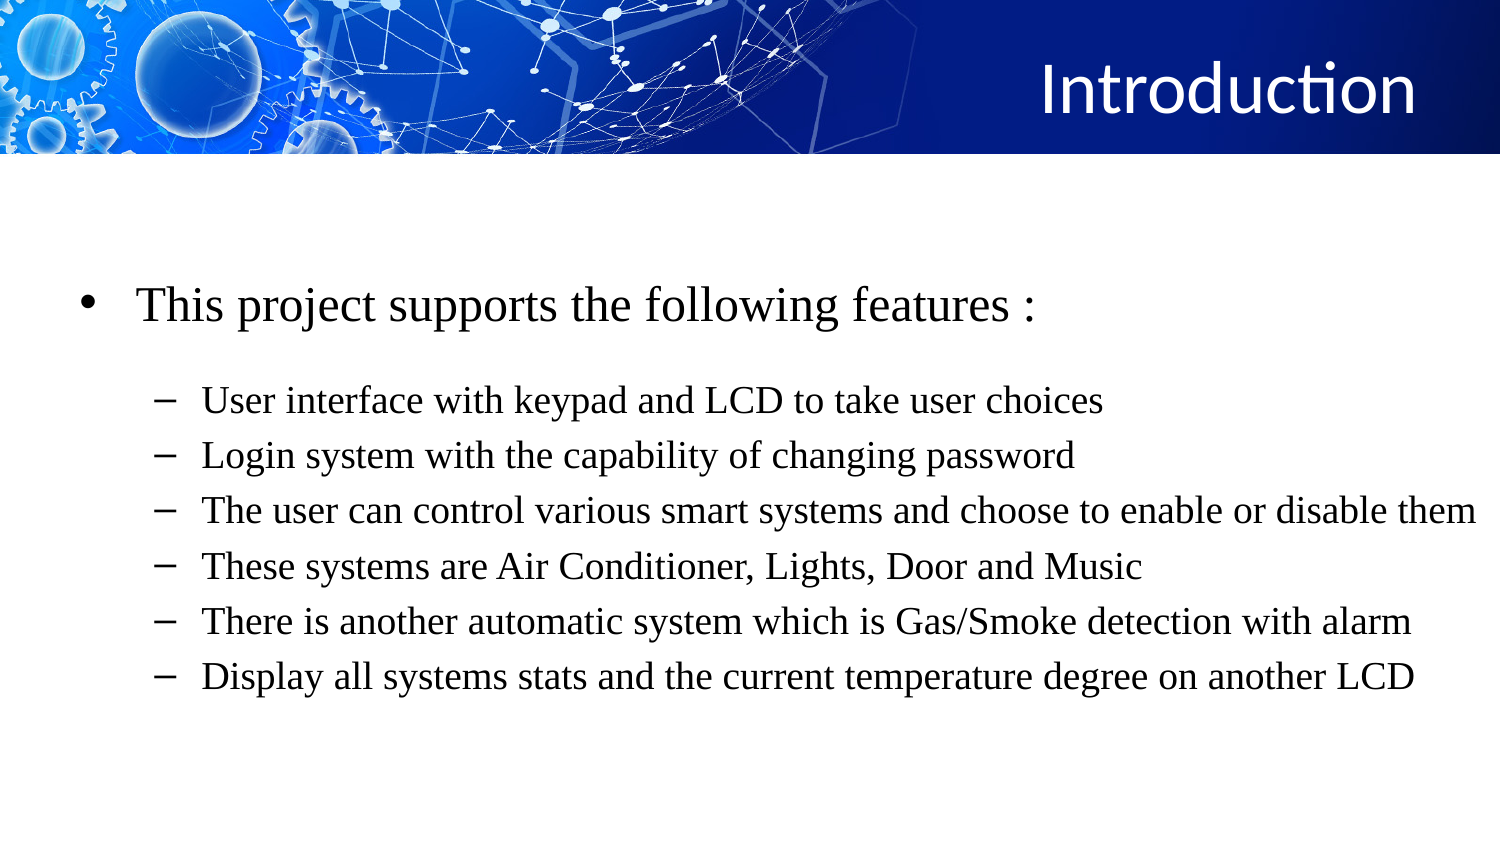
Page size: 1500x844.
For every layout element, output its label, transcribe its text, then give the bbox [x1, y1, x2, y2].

picture [0, 0, 1500, 844]
title Introduction [78, 21, 1434, 147]
list This project supports the following features : User interface with keypad and LCD to take user choices Login system with the capability of changing password The user can control various smart systems and choose to enable or disable them These systems are Air Conditioner, Lights, Door and Music There is another automatic system which is Gas/Smoke detection with alarm Display all systems stats and the current temperature degree on another LCD [64, 193, 1500, 844]
